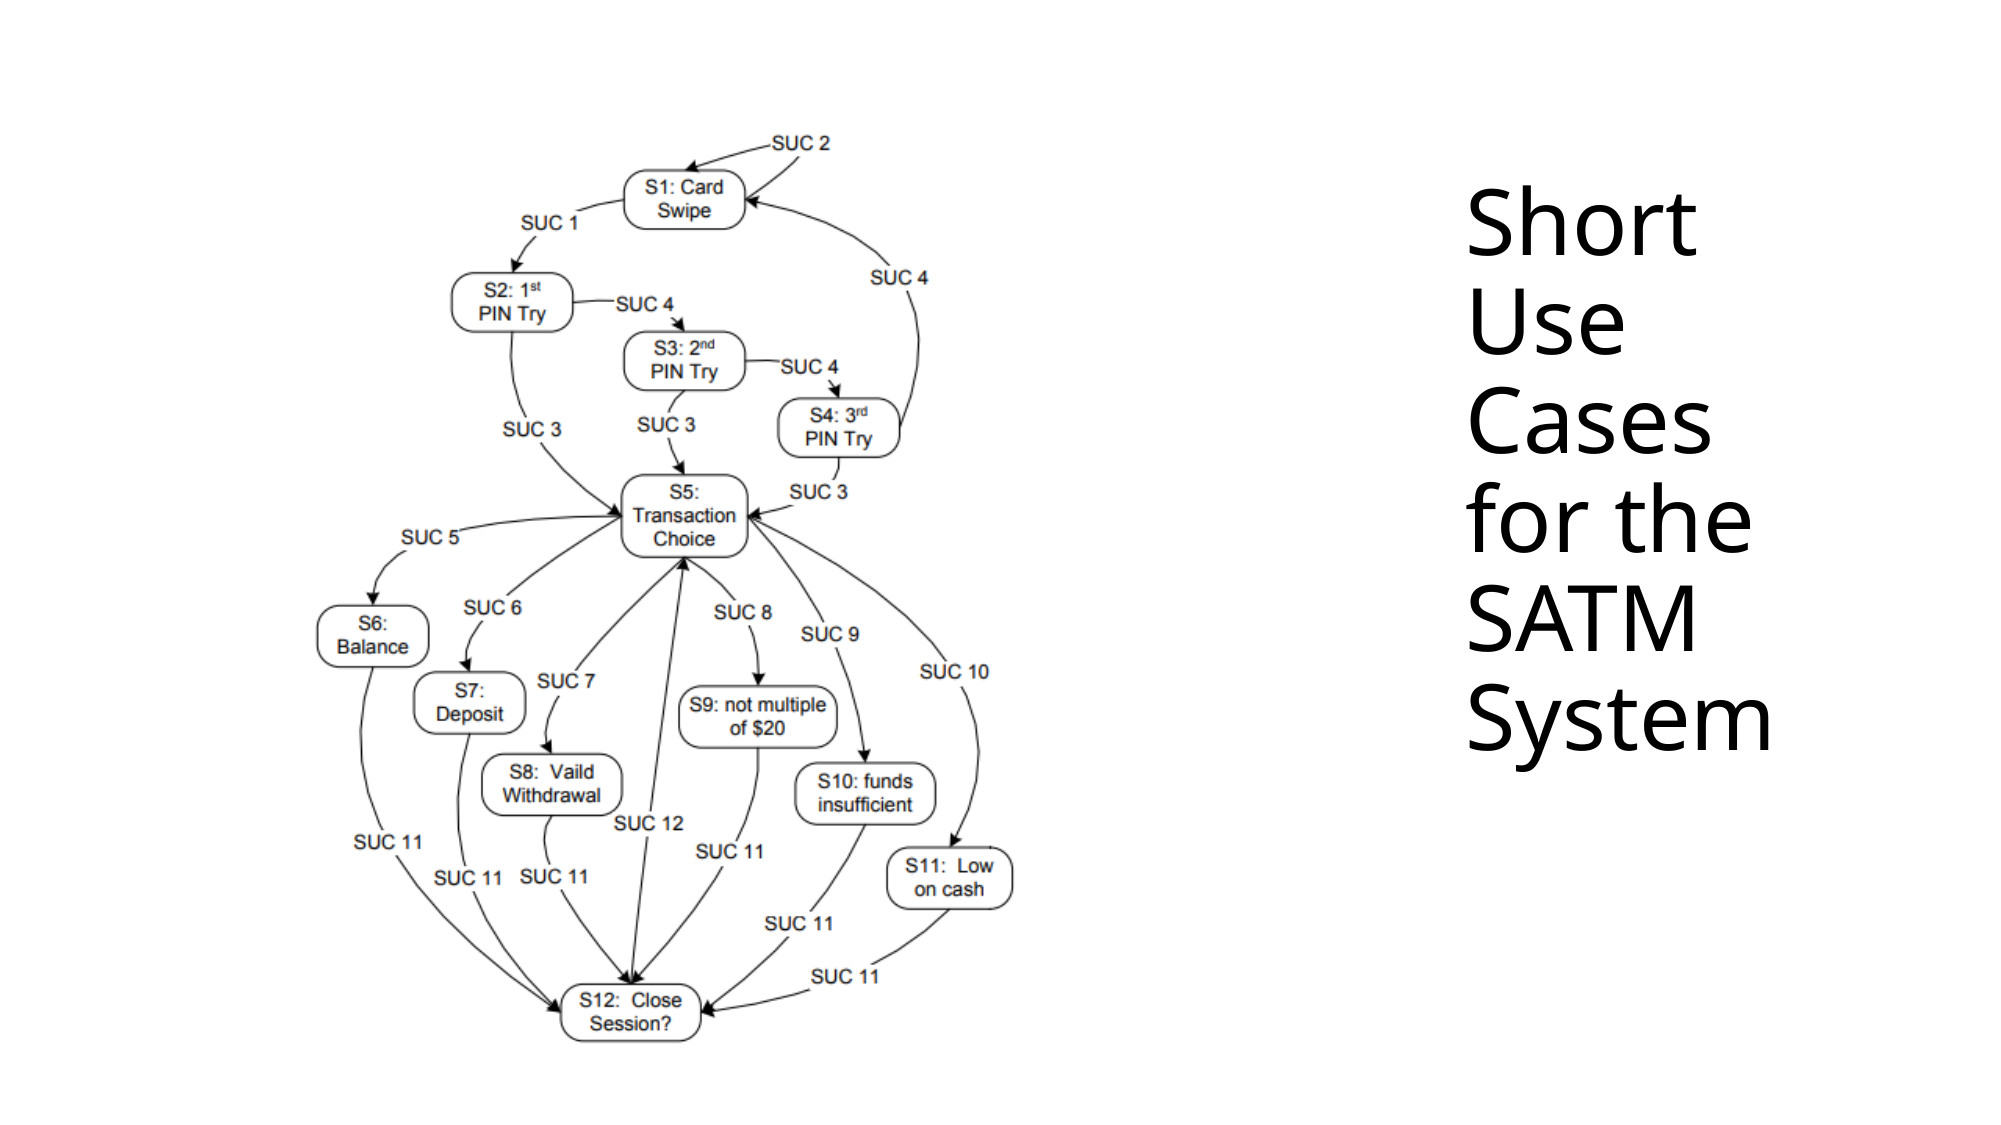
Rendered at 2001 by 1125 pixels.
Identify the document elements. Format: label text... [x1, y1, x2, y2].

title Short Use Cases for the SATM System [1450, 59, 1863, 888]
picture [300, 130, 1029, 1051]
